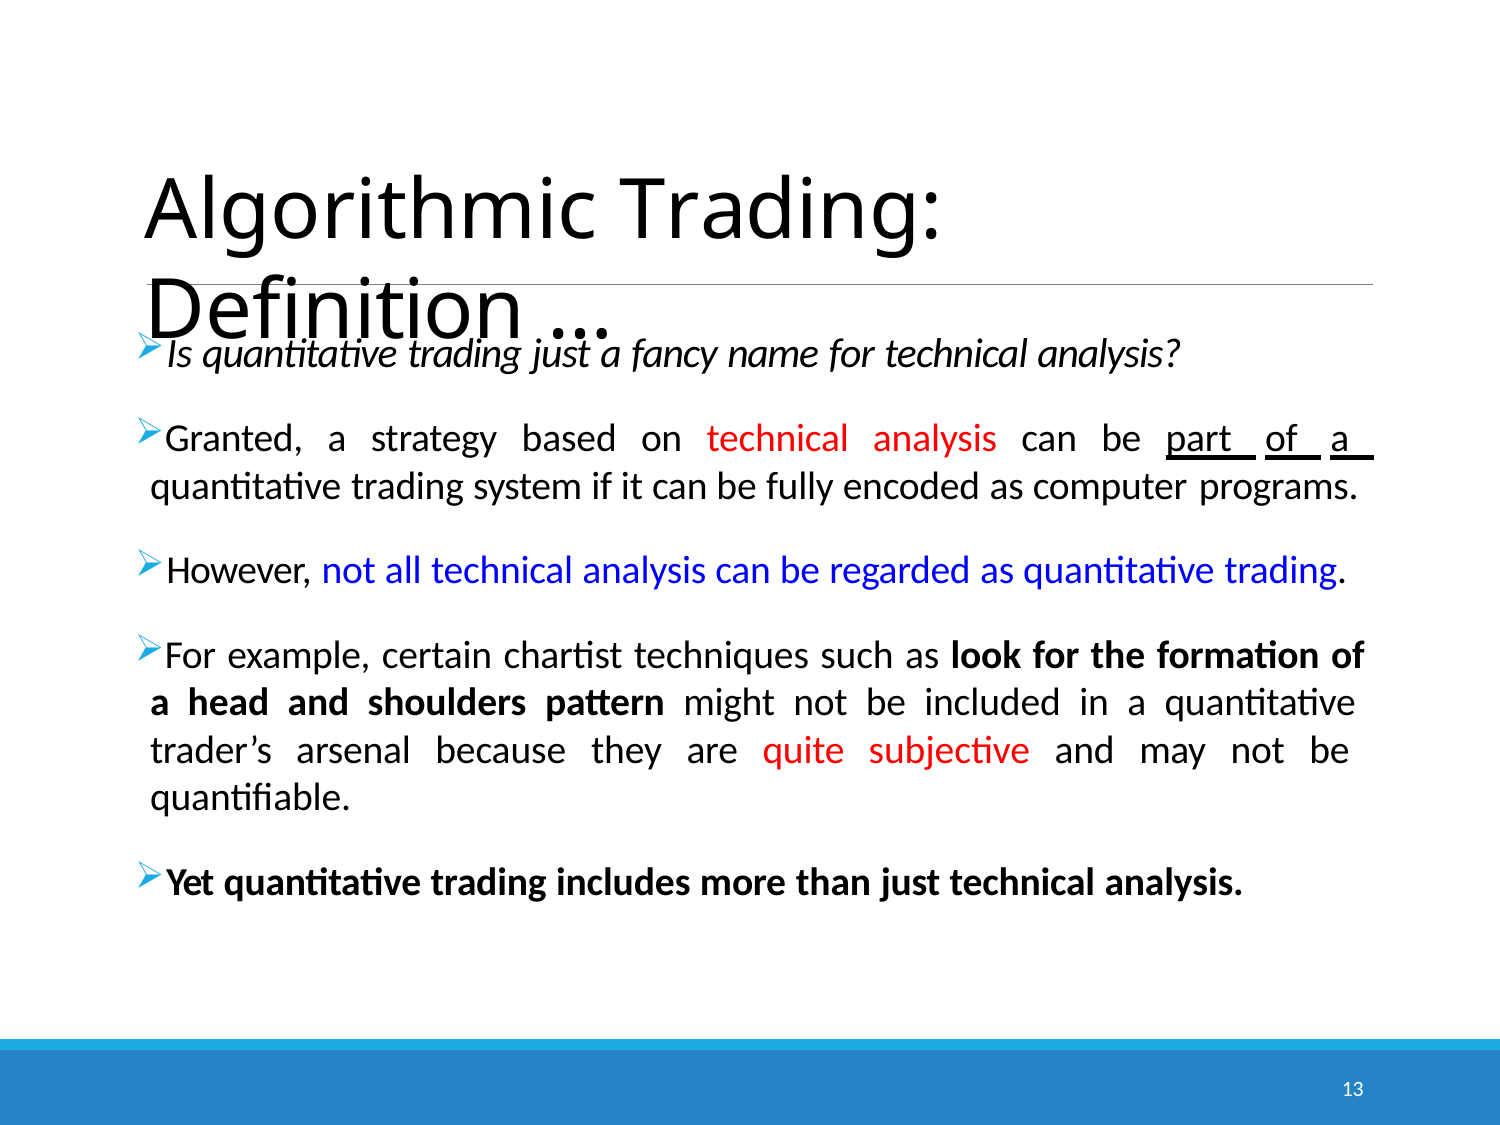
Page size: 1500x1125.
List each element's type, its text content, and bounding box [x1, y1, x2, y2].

text_box Is quantitative trading just a fancy name for technical analysis? Granted, a strategy based on technical analysis can be part of a quantitative trading system if it can be fully encoded as computer programs. However, not all technical analysis can be regarded as quantitative trading. For example, certain chartist techniques such as look for the formation of a head and shoulders pattern might not be included in a quantitative trader’s arsenal because they are quite subjective and may not be quantifiable. Yet quantitative trading includes more than just technical analysis. [132, 323, 1375, 904]
title Algorithmic Trading: Definition … [142, 152, 1188, 323]
slide_number 13 [1335, 1078, 1371, 1125]
